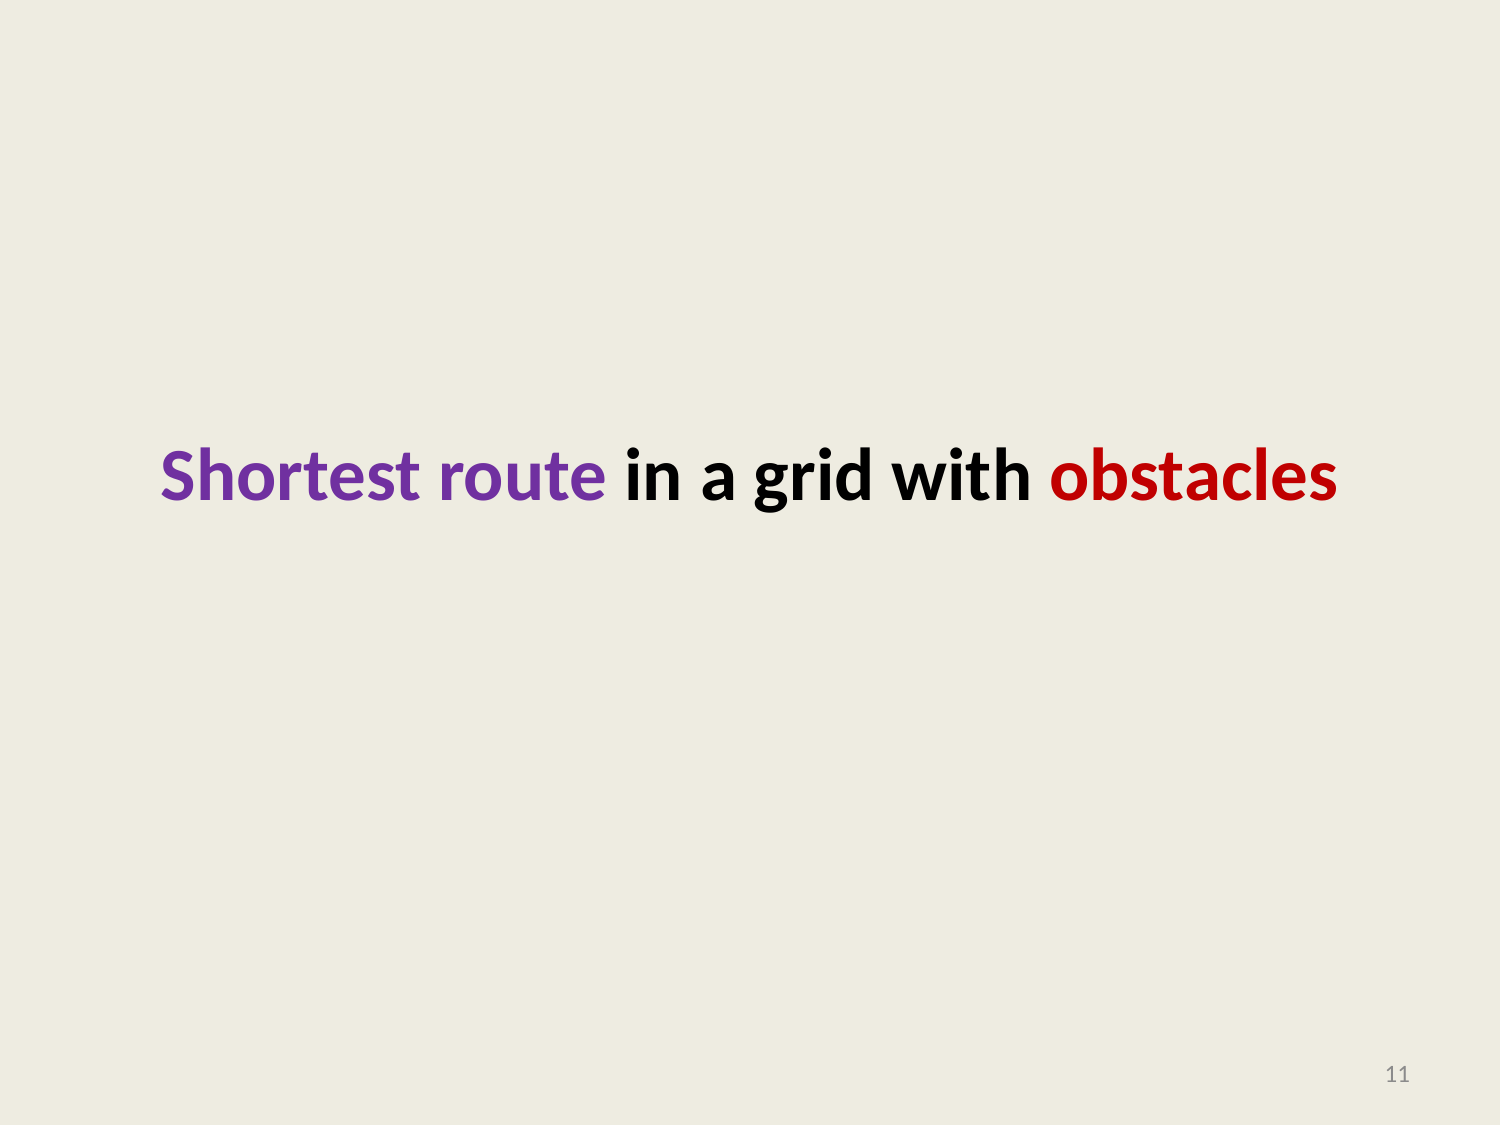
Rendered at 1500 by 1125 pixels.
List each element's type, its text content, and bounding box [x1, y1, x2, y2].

title Shortest route in a grid with obstacles [112, 349, 1388, 591]
slide_number 11 [1074, 1042, 1425, 1103]
